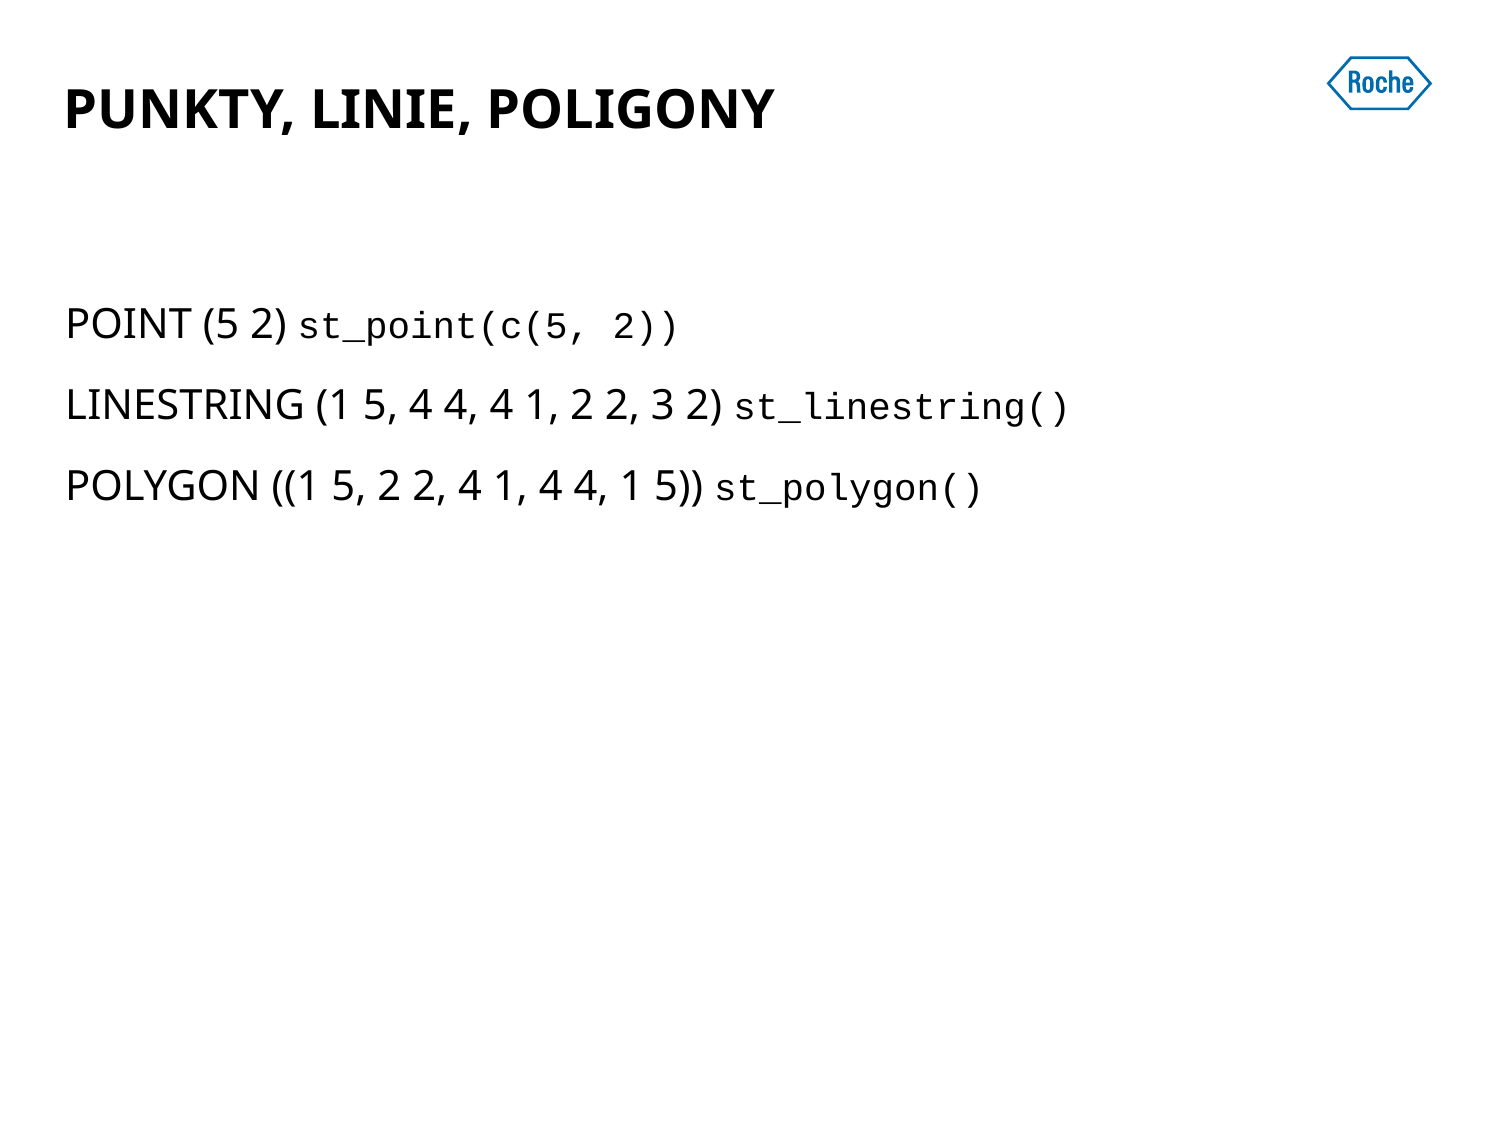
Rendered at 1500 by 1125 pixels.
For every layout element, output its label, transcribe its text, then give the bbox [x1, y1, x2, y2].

list POINT (5 2) st_point(c(5, 2)) LINESTRING (1 5, 4 4, 4 1, 2 2, 3 2) st_linestring() POLYGON ((1 5, 2 2, 4 1, 4 4, 1 5)) st_polygon() [65, 296, 1436, 1030]
title PUNKTY, LINIE, POLIGONY [63, 74, 1272, 290]
